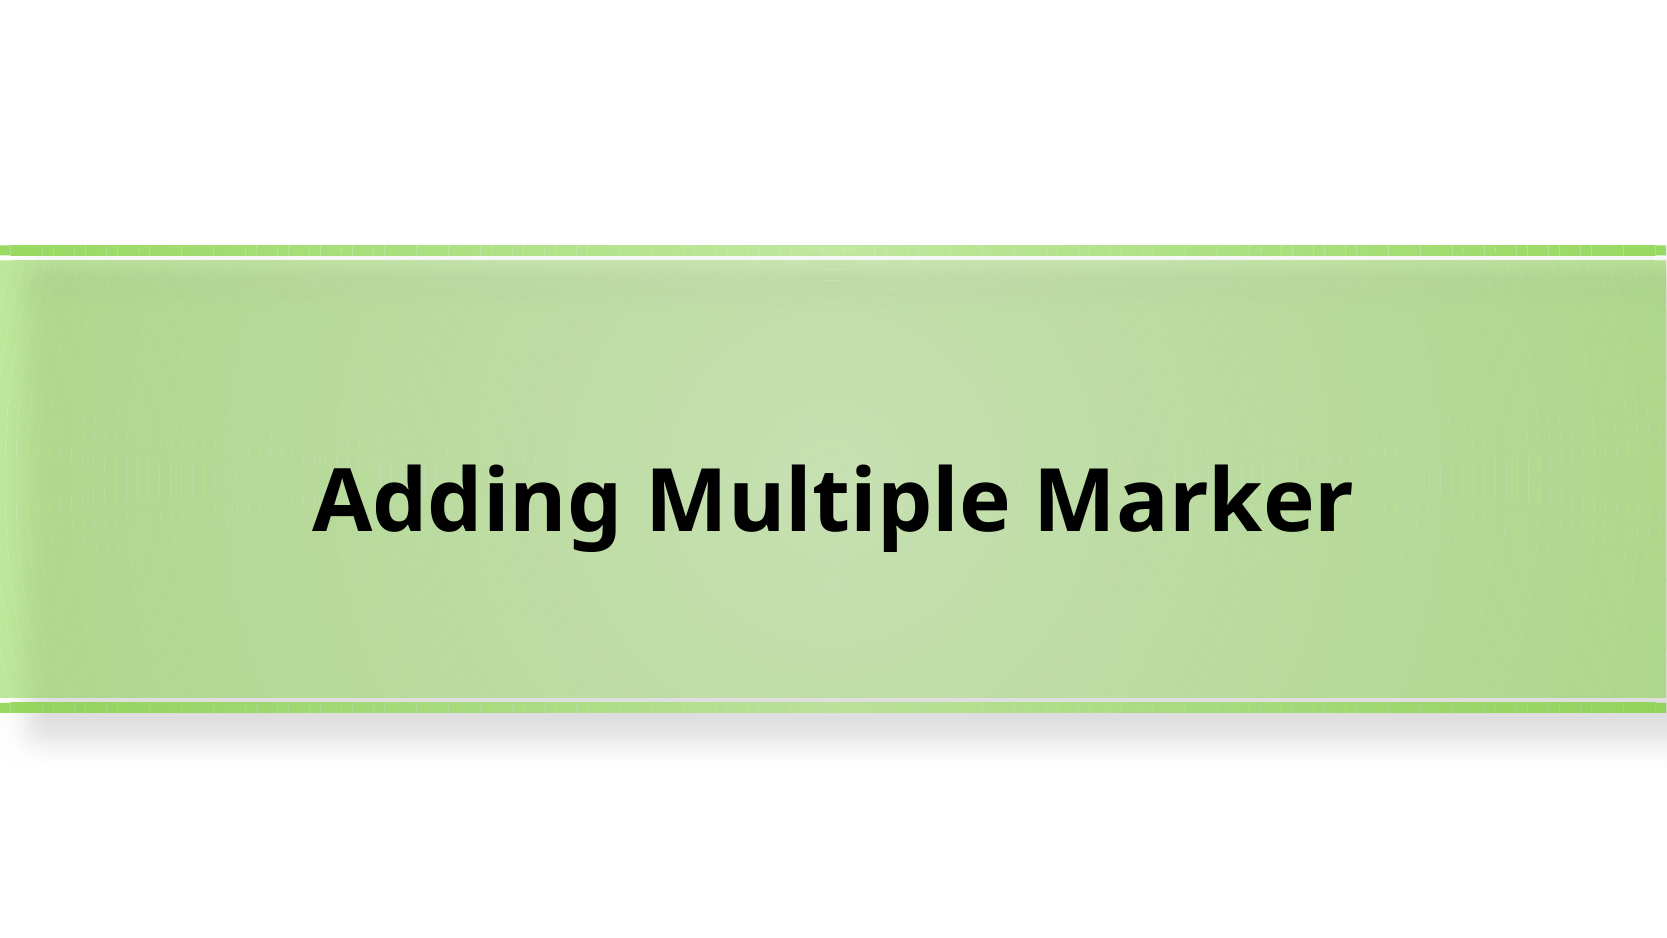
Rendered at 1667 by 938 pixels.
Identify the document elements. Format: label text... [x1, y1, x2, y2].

title Adding Multiple Marker [177, 320, 1490, 557]
